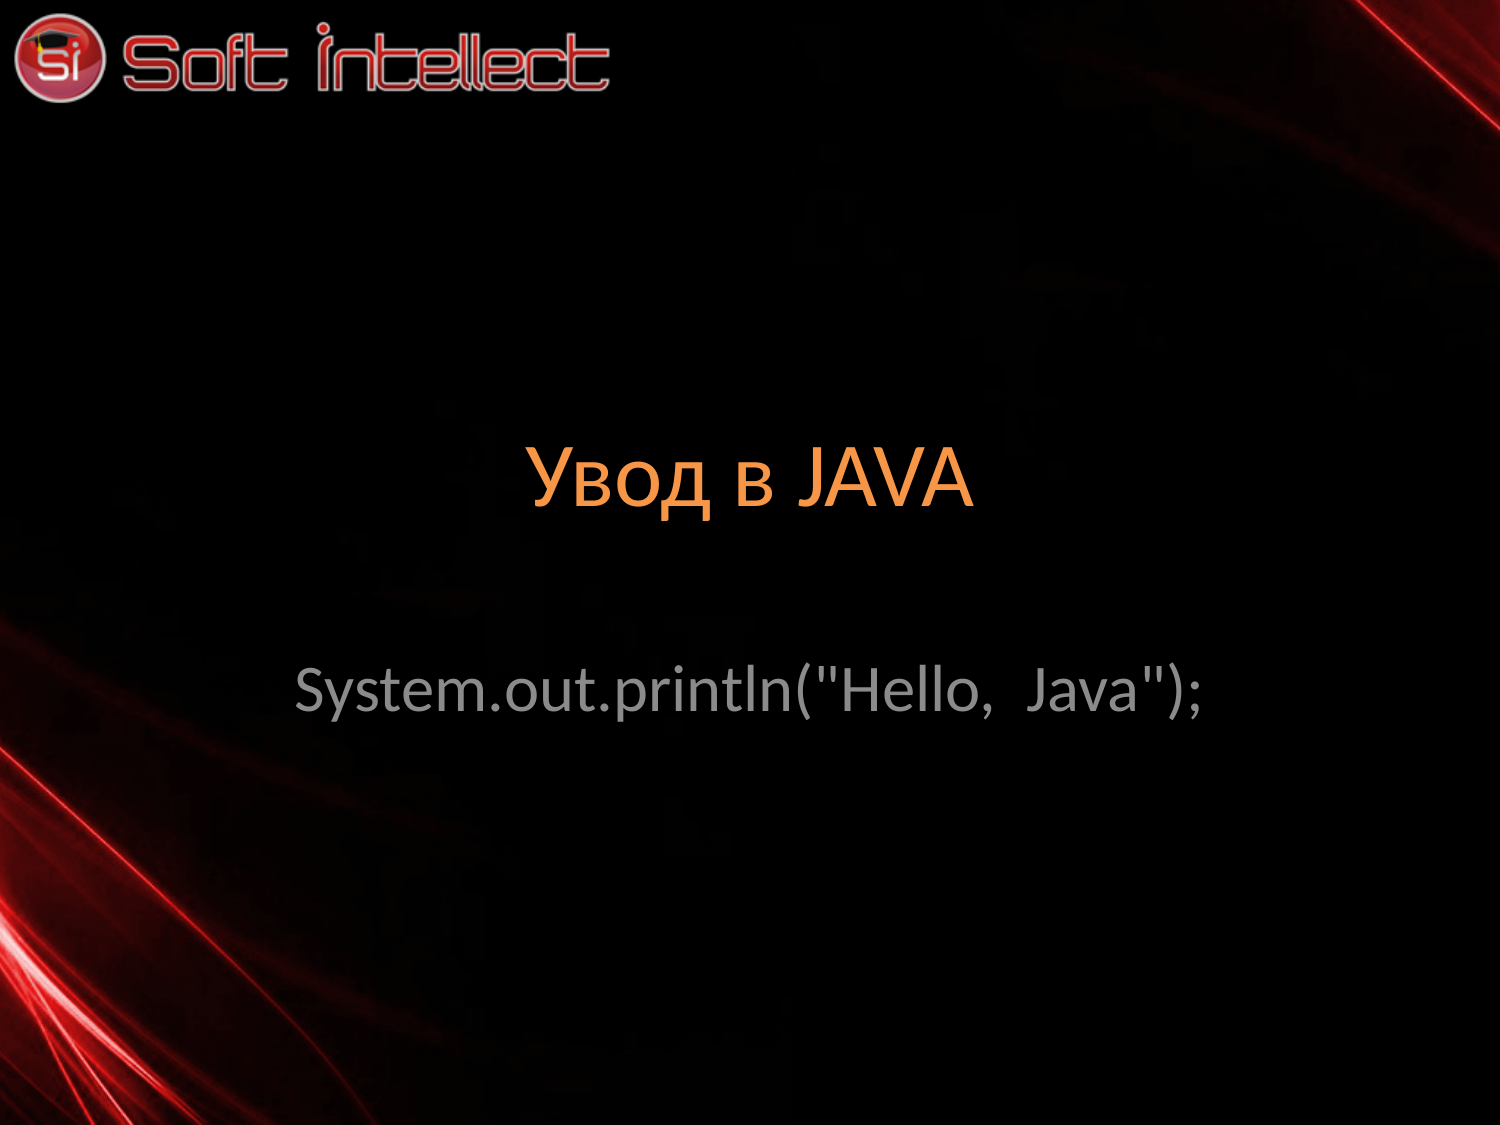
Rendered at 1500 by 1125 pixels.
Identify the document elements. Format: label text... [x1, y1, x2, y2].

title Увод в JAVA [112, 349, 1388, 591]
subtitle System.out.println("Hello, Java"); [225, 637, 1275, 925]
picture [0, 0, 1500, 1125]
